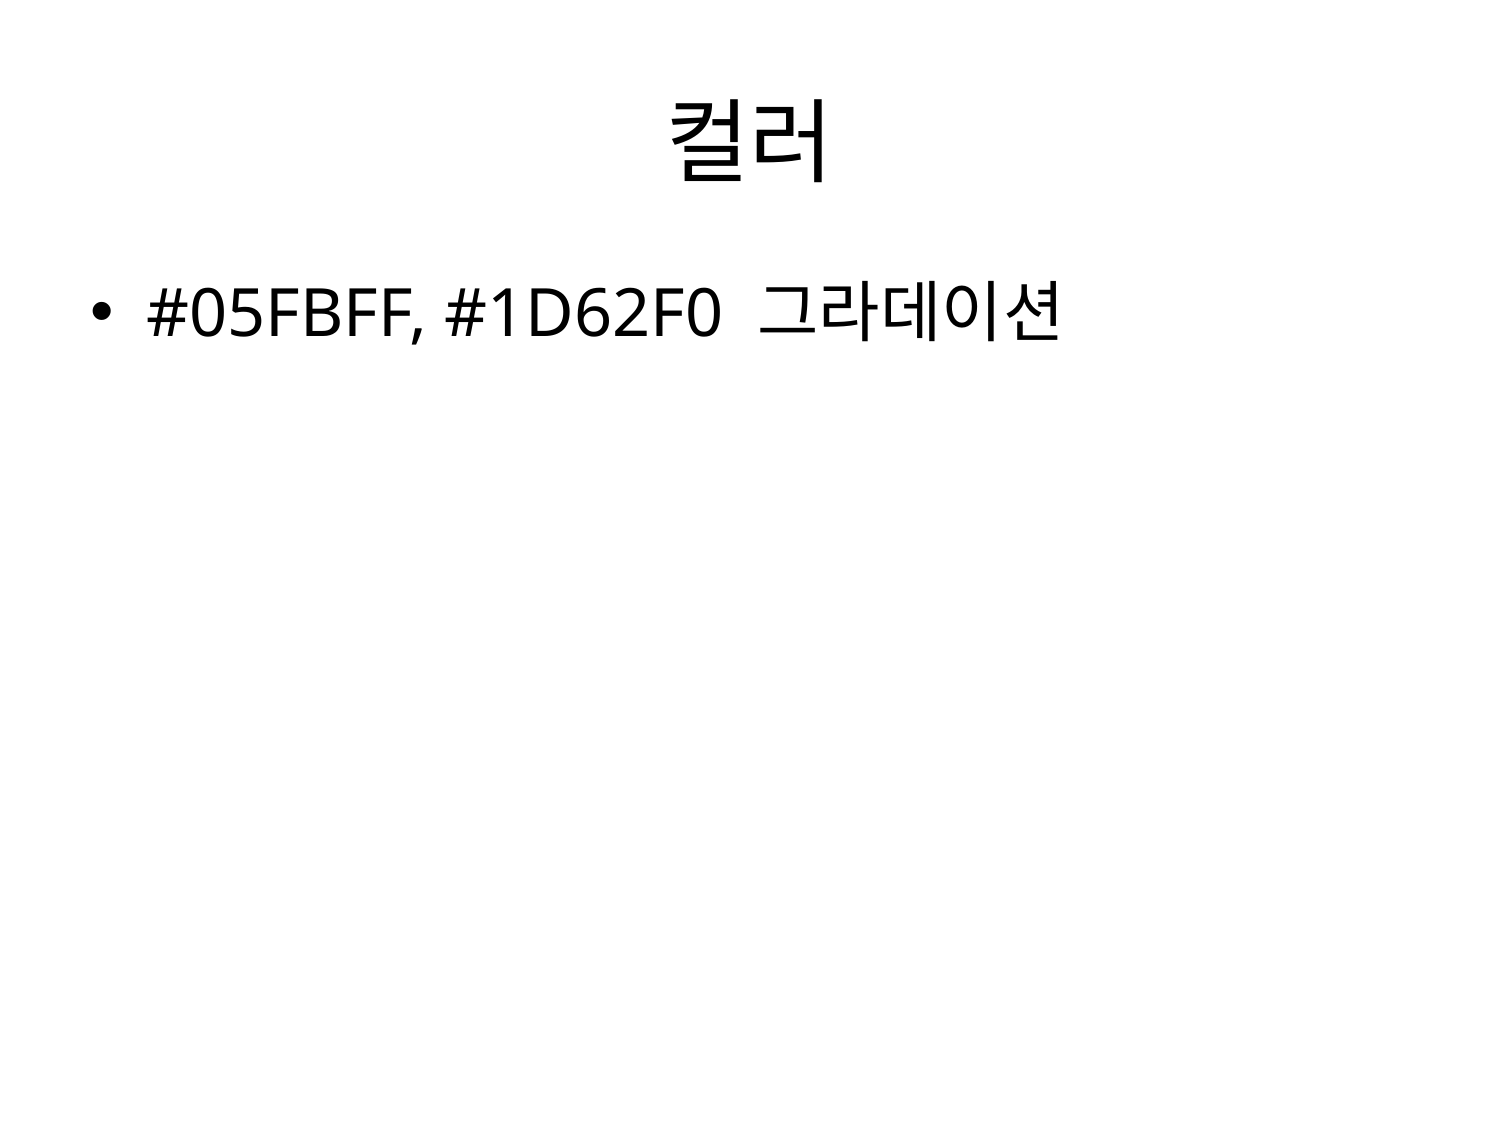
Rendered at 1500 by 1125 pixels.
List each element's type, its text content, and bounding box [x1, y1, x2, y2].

title 컬러 [75, 45, 1425, 233]
list #05FBFF, #1D62F0 그라데이션 [75, 262, 1425, 1005]
